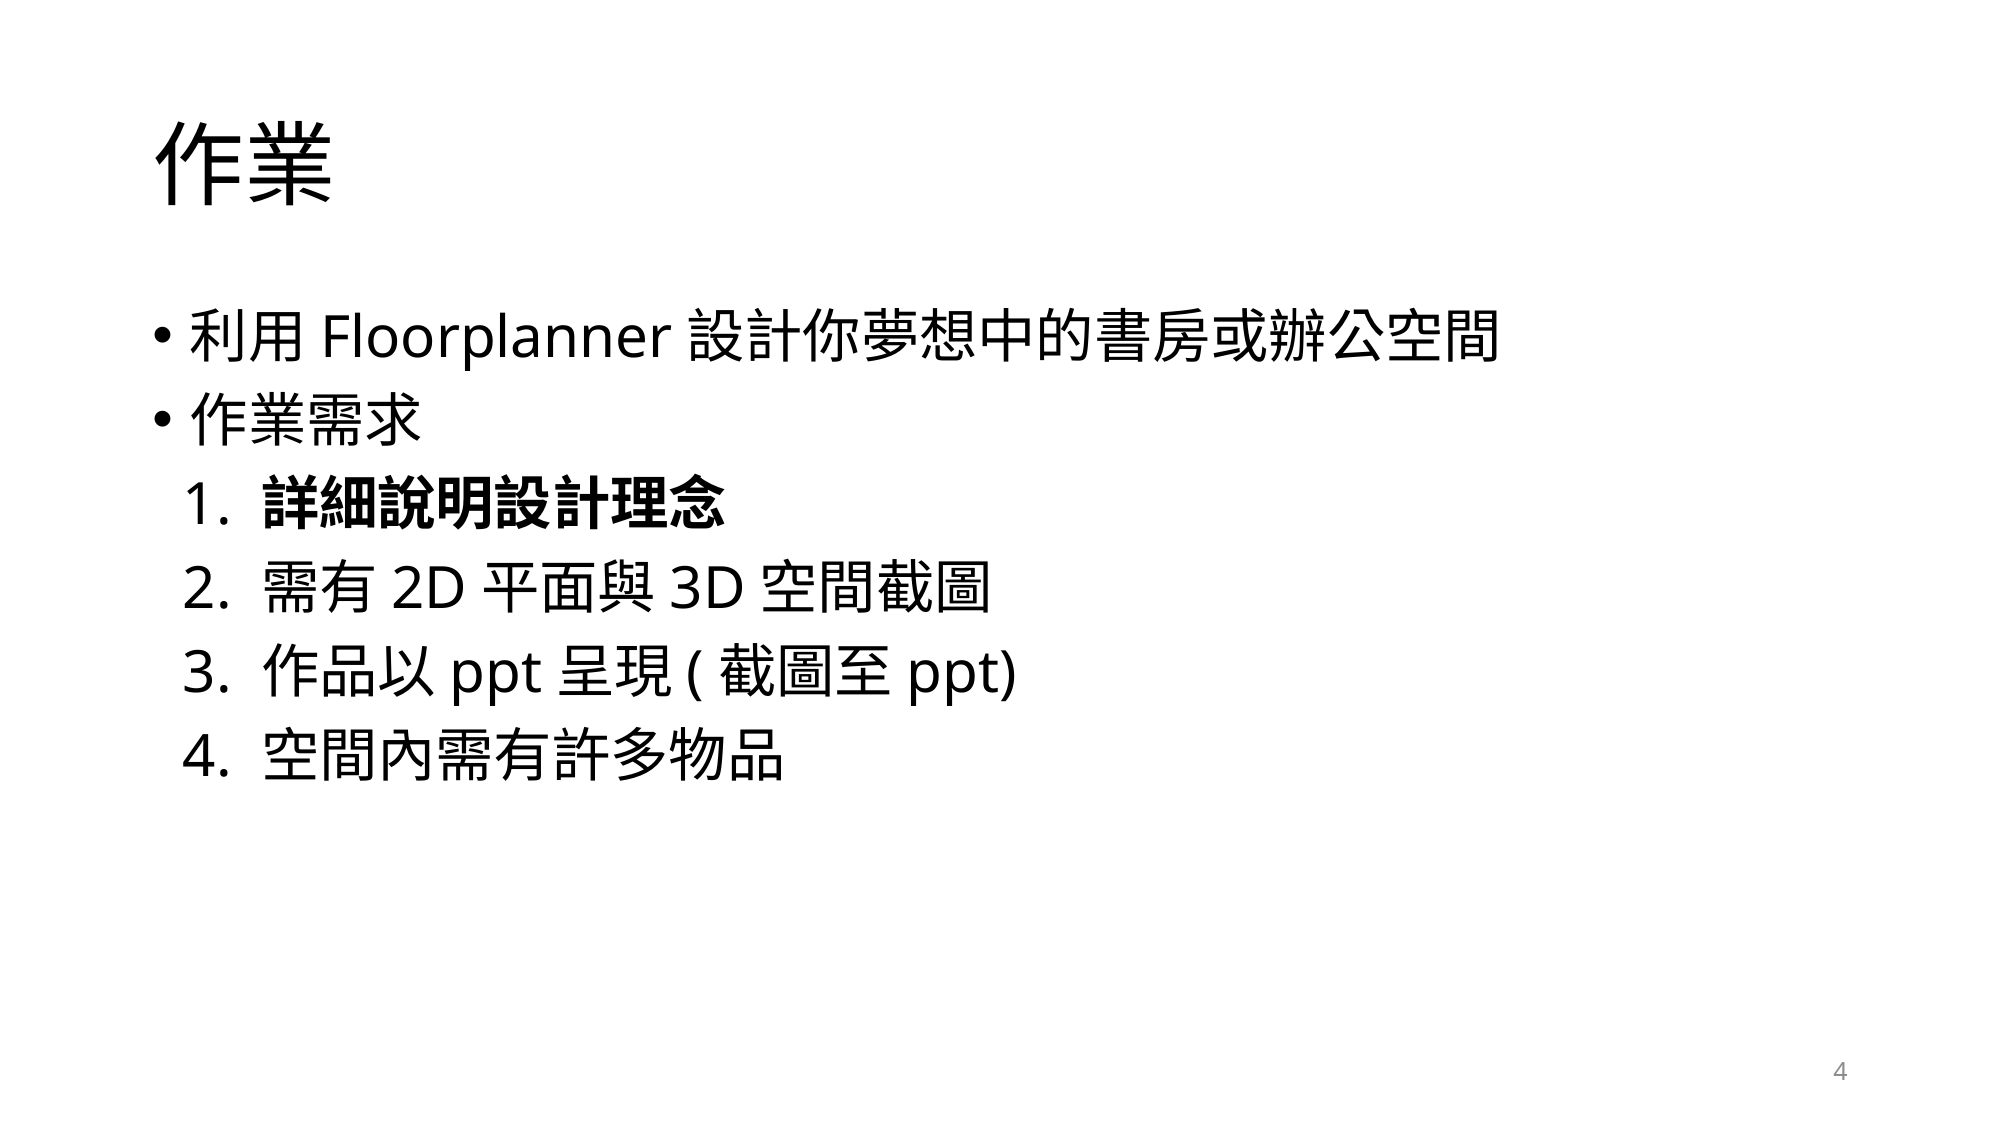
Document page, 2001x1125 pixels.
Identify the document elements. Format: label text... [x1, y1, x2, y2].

list 利用Floorplanner設計你夢想中的書房或辦公空間 作業需求 1. 詳細說明設計理念 2. 需有2D平面與3D空間截圖 3. 作品以ppt呈現(截圖至ppt) 4. 空間內需有許多物品 [137, 299, 1863, 1014]
slide_number 4 [1412, 1042, 1863, 1103]
title 作業 [137, 59, 1863, 278]
